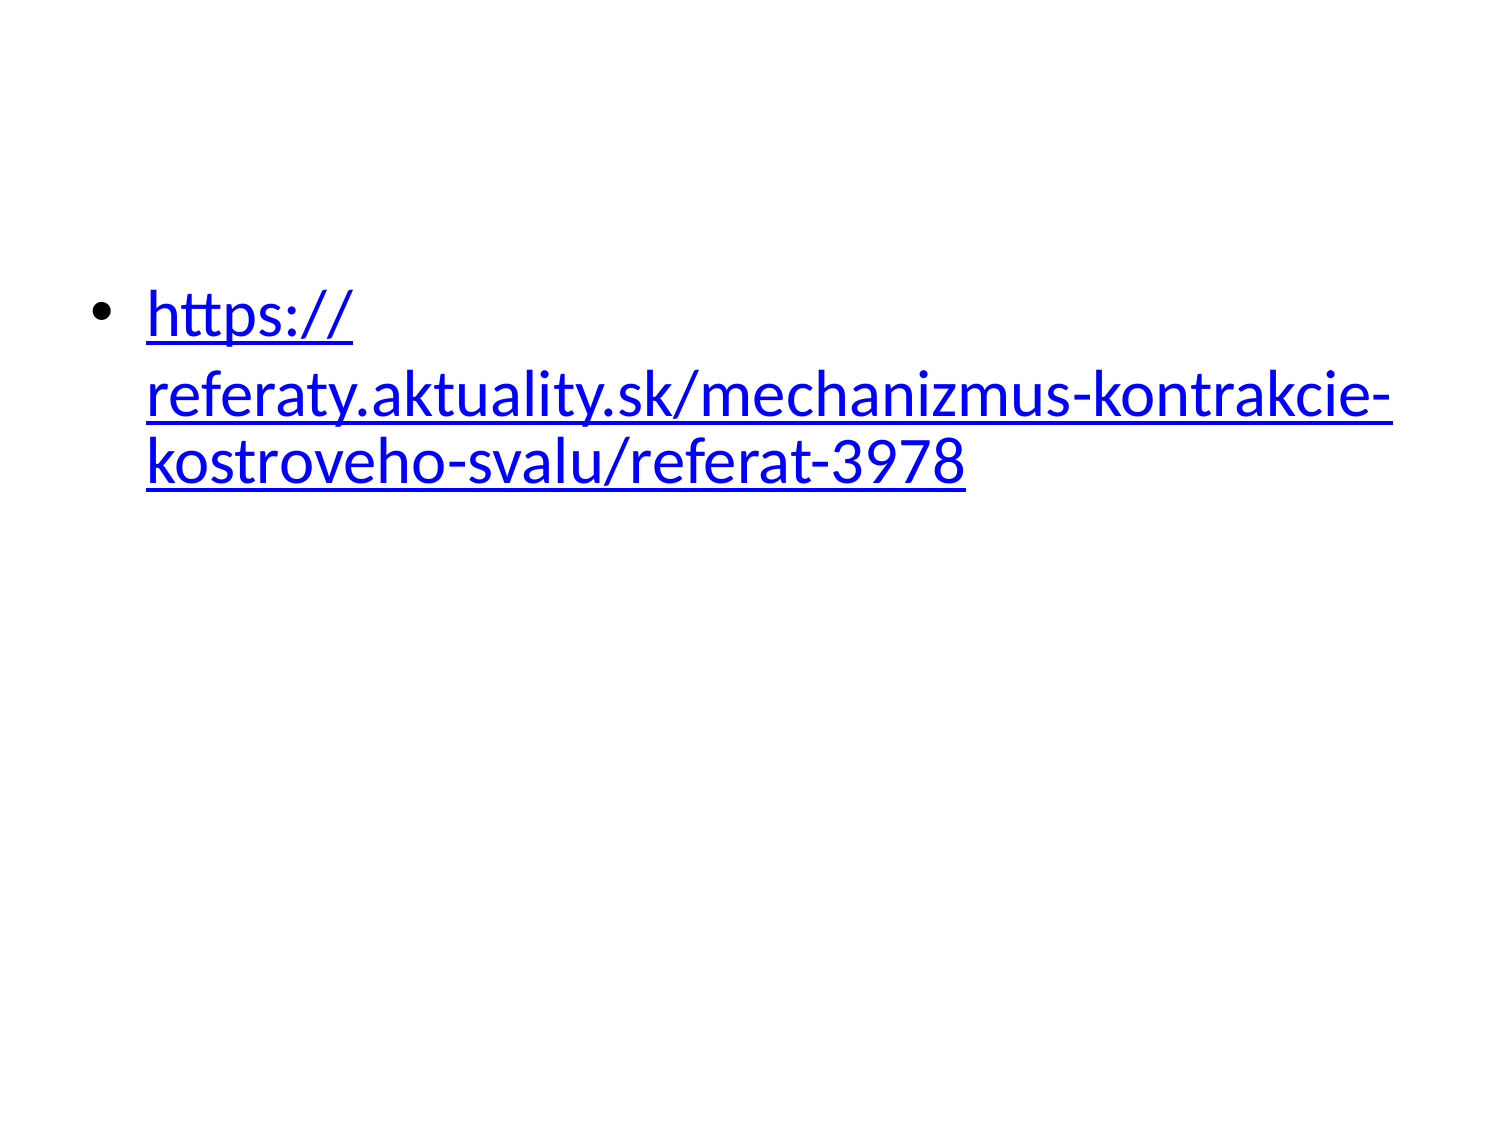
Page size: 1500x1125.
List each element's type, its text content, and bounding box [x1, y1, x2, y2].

list https://referaty.aktuality.sk/mechanizmus-kontrakcie-kostroveho-svalu/referat-3978 [75, 262, 1425, 1005]
